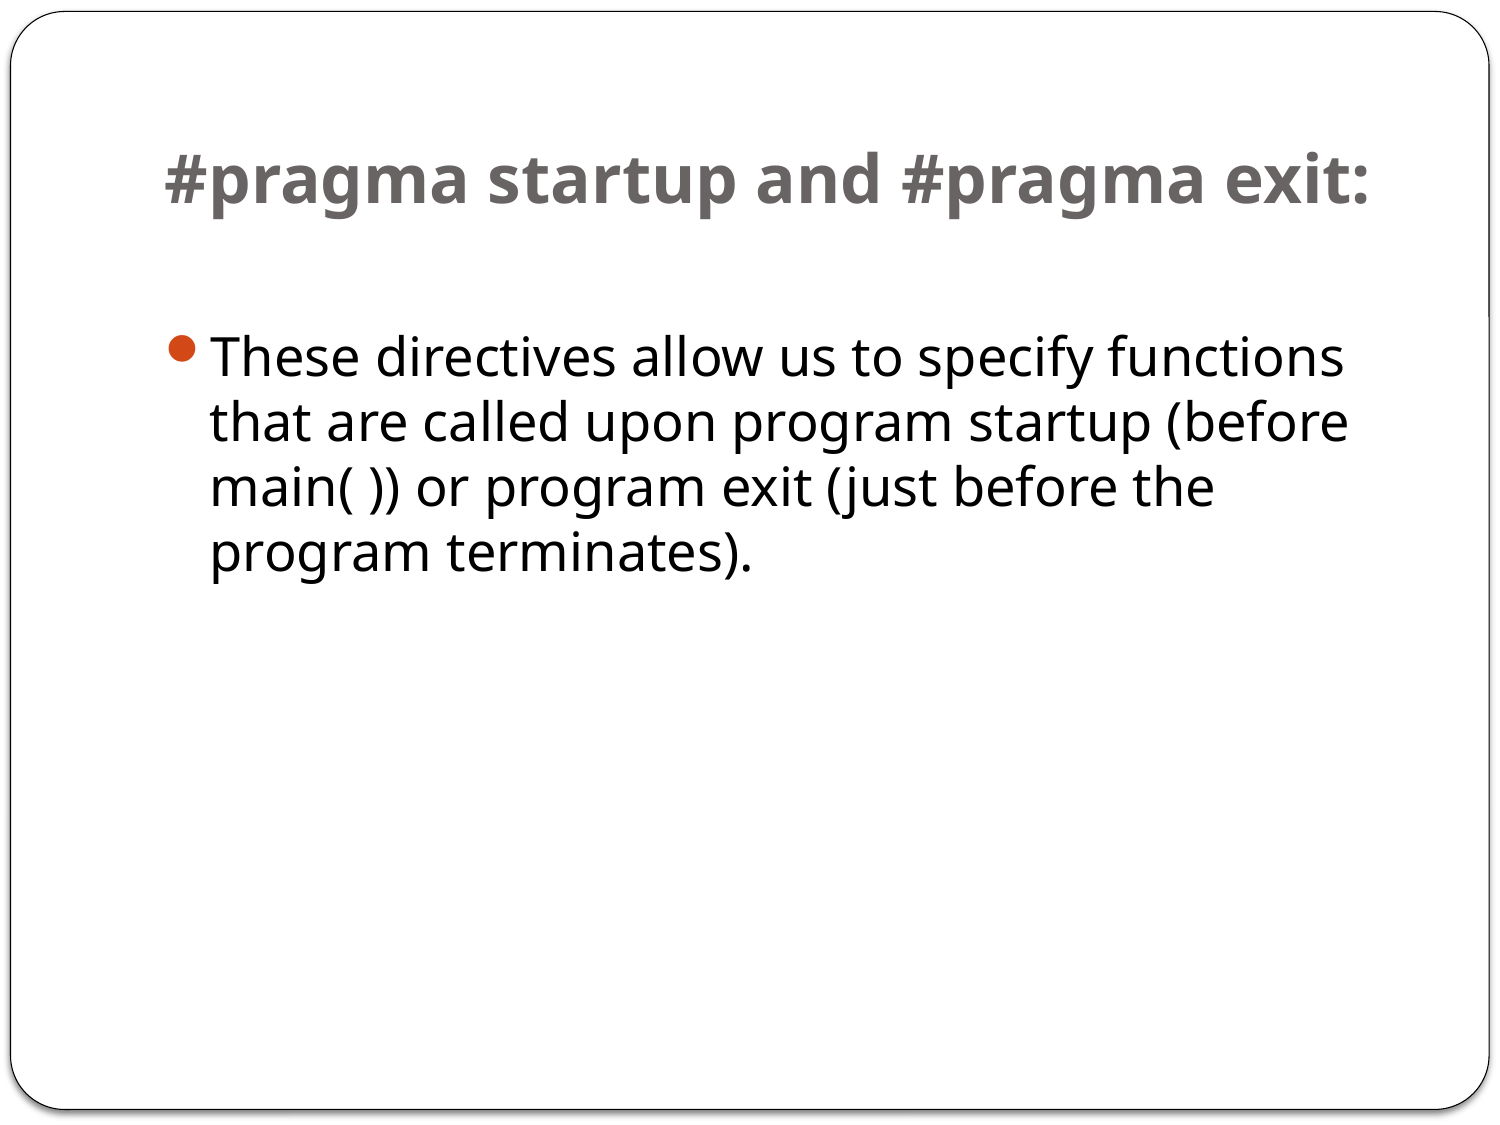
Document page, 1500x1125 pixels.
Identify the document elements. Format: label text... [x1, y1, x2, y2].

list These directives allow us to specify functions that are called upon program startup (before main( )) or program exit (just before the program terminates). [150, 237, 1425, 988]
title #pragma startup and #pragma exit: [150, 45, 1425, 233]
